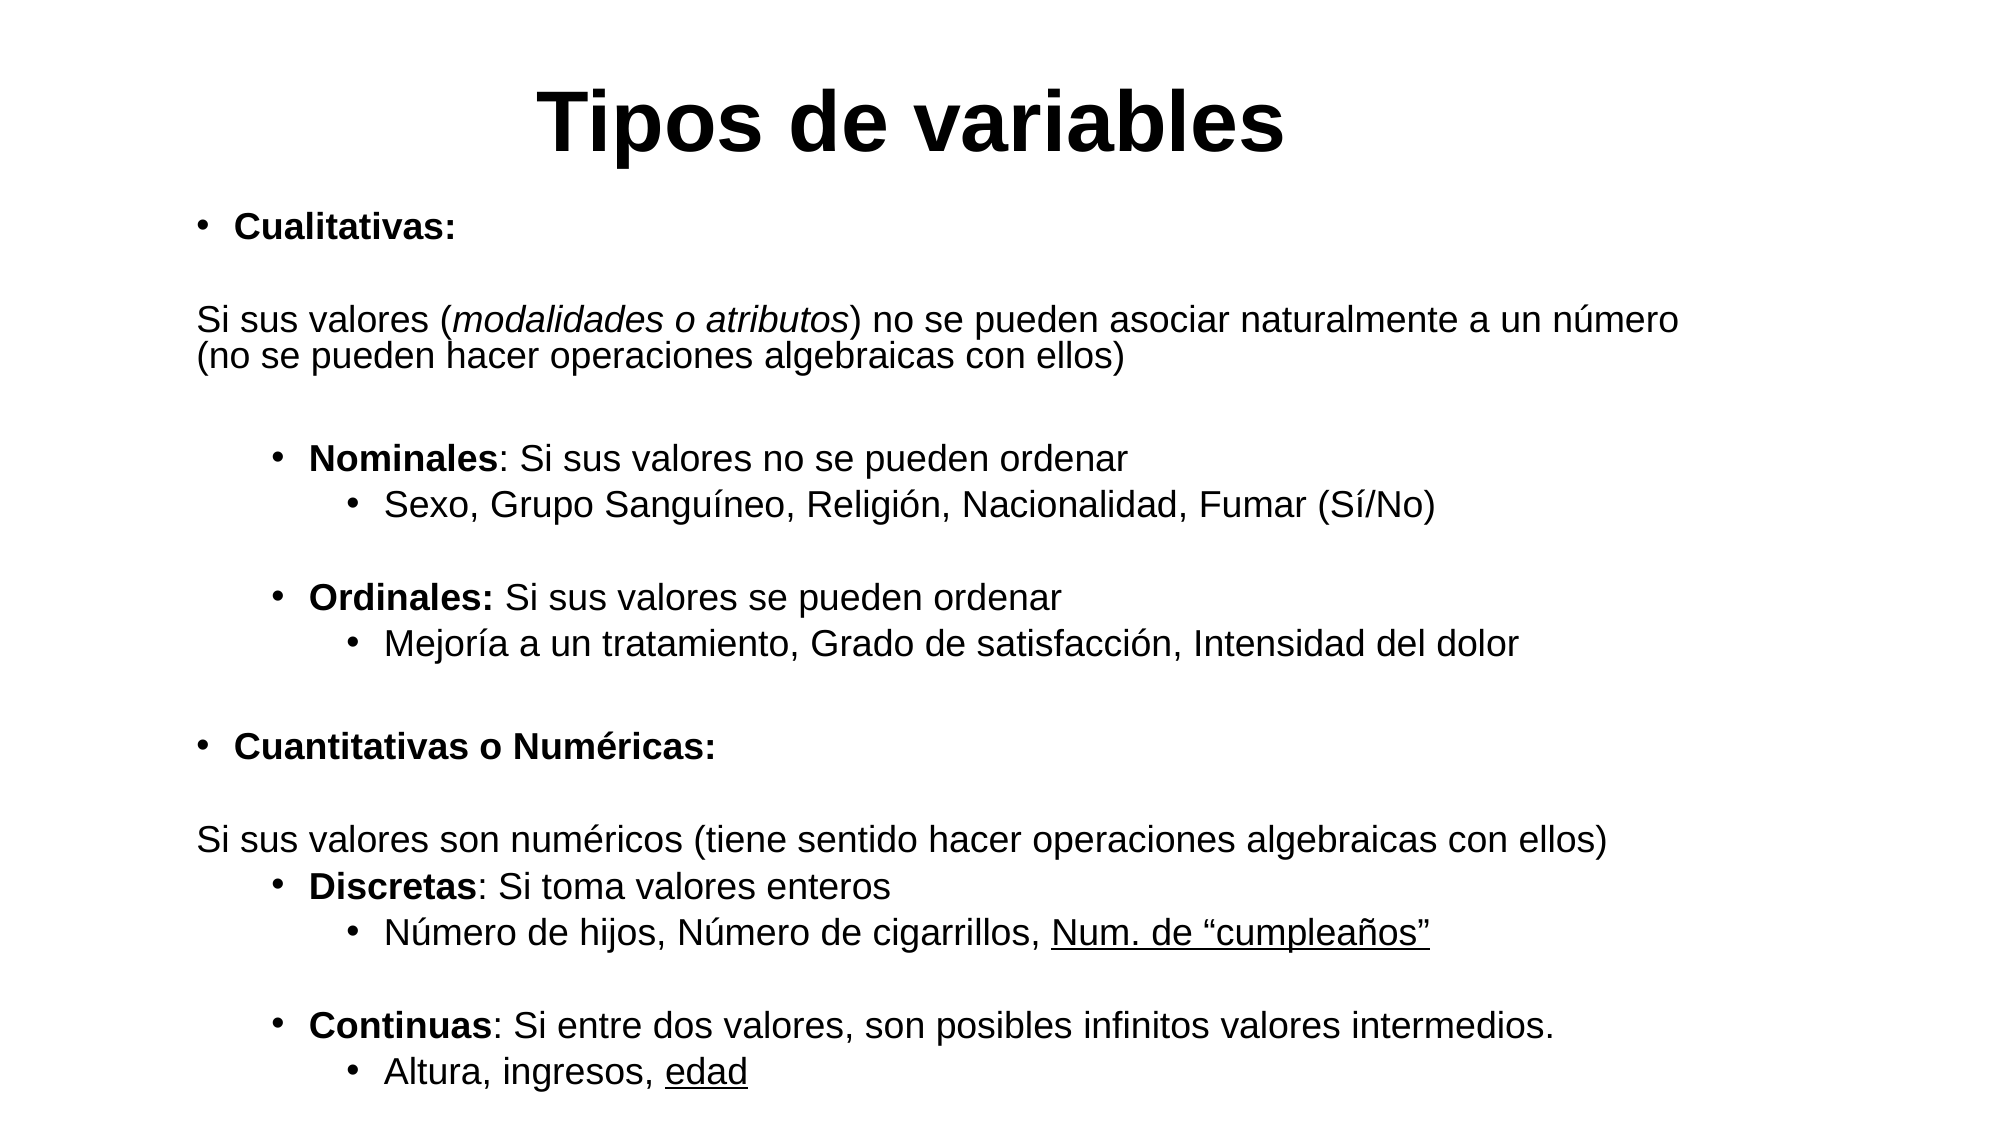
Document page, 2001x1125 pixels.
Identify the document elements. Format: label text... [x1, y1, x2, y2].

text_box Cualitativas: Si sus valores (modalidades o atributos) no se pueden asociar naturalmente a un número (no se pueden hacer operaciones algebraicas con ellos) Nominales: Si sus valores no se pueden ordenar Sexo, Grupo Sanguíneo, Religión, Nacionalidad, Fumar (Sí/No) Ordinales: Si sus valores se pueden ordenar Mejoría a un tratamiento, Grado de satisfacción, Intensidad del dolor Cuantitativas o Numéricas: Si sus valores son numéricos (tiene sentido hacer operaciones algebraicas con ellos) Discretas: Si toma valores enteros Número de hijos, Número de cigarrillos, Num. de “cumpleaños” Continuas: Si entre dos valores, son posibles infinitos valores intermedios. Altura, ingresos, edad [180, 202, 1742, 1018]
title Tipos de variables [519, 69, 1478, 179]
